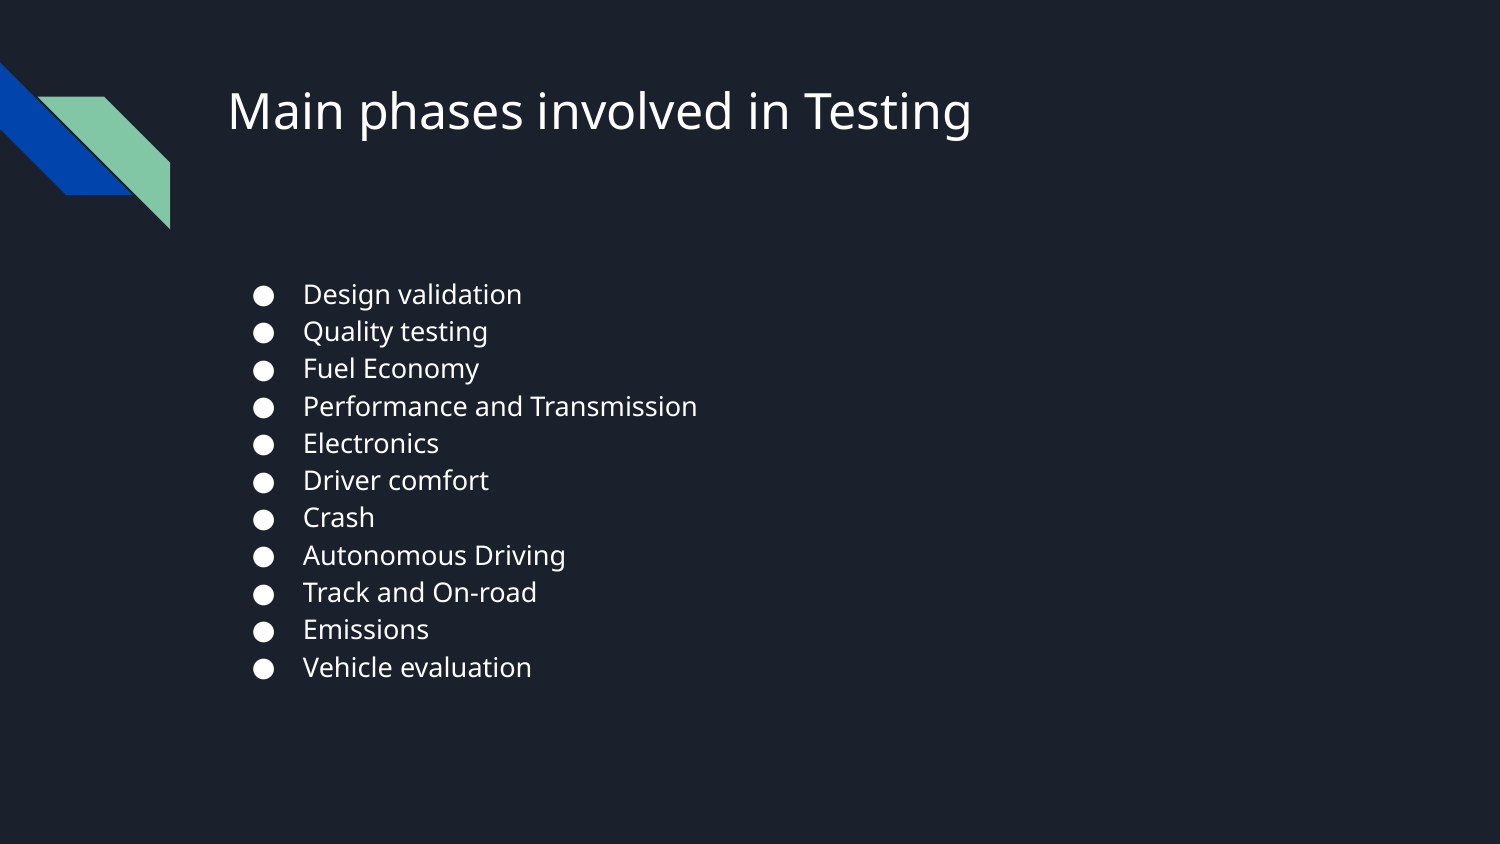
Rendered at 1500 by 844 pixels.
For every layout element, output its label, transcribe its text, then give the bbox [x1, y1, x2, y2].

title Main phases involved in Testing [212, 64, 1368, 215]
list Design validation Quality testing Fuel Economy Performance and Transmission Electronics Driver comfort Crash Autonomous Driving Track and On-road Emissions Vehicle evaluation [212, 257, 1368, 735]
